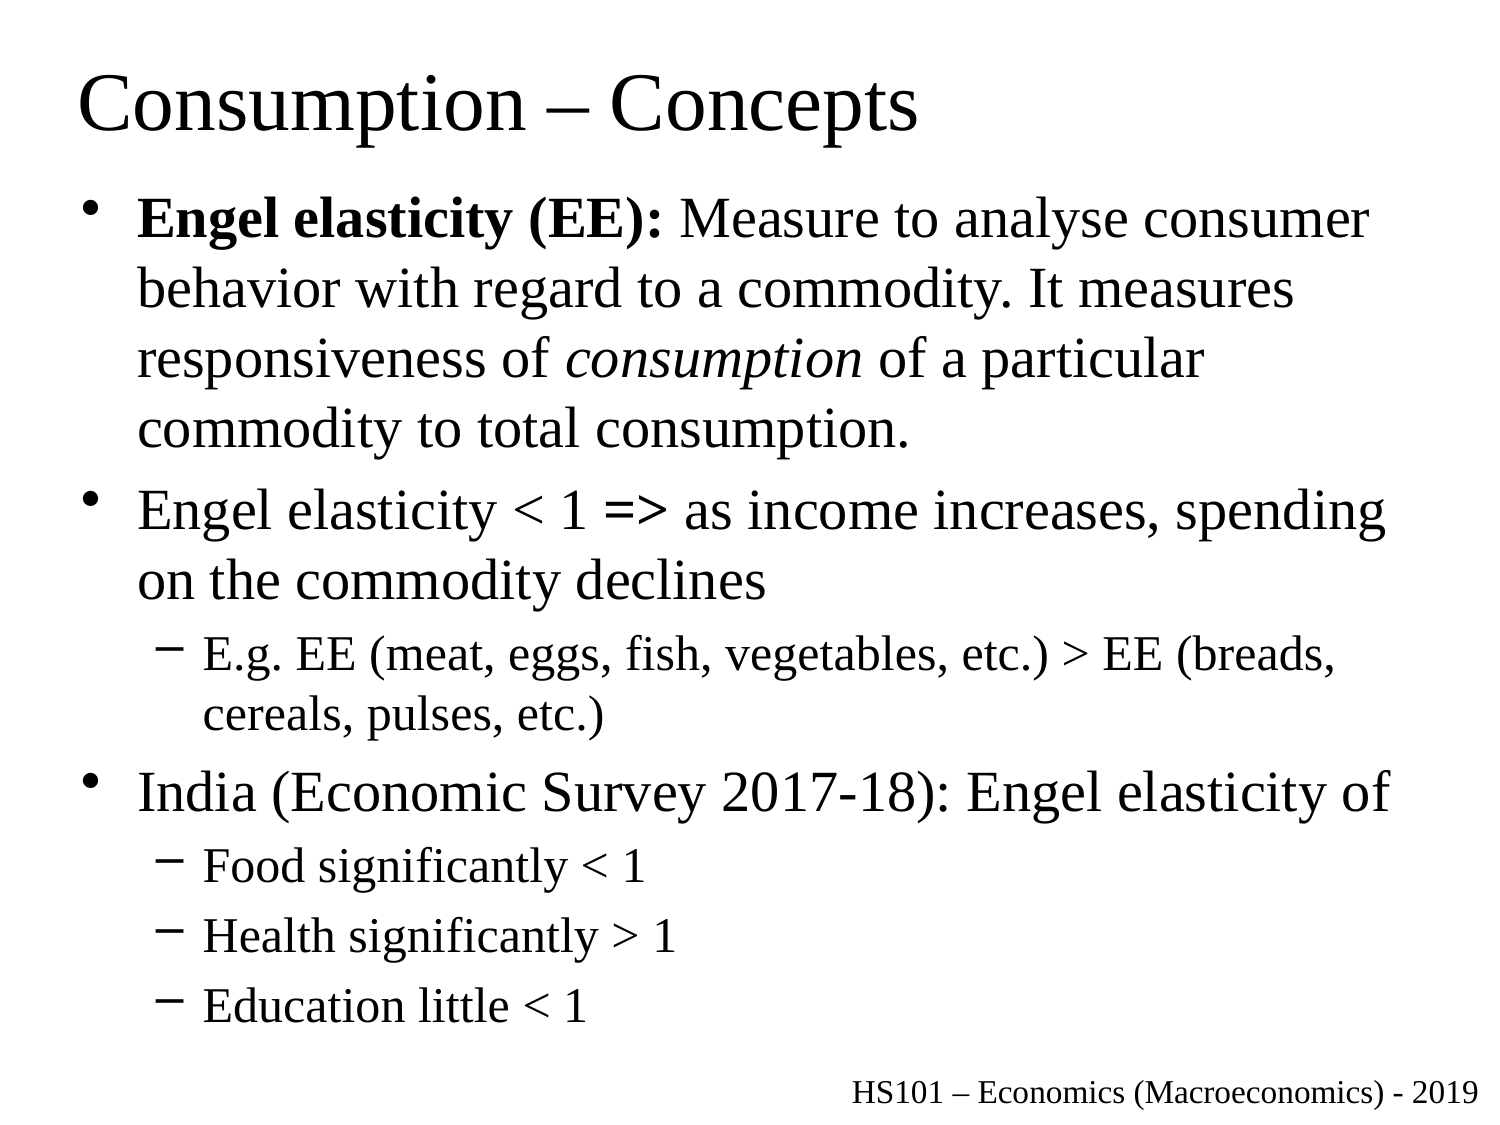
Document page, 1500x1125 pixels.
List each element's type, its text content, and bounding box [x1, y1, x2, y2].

text_box HS101 – Economics (Macroeconomics) - 2019 [837, 1062, 1497, 1125]
title Consumption – Concepts [62, 39, 1413, 189]
list Engel elasticity (EE): Measure to analyse consumer behavior with regard to a commodity. It measures responsiveness of consumption of a particular commodity to total consumption. Engel elasticity < 1 => as income increases, spending on the commodity declines E.g. EE (meat, eggs, fish, vegetables, etc.) > EE (breads, cereals, pulses, etc.) India (Economic Survey 2017-18): Engel elasticity of Food significantly < 1 Health significantly > 1 Education little < 1 [65, 171, 1416, 1080]
